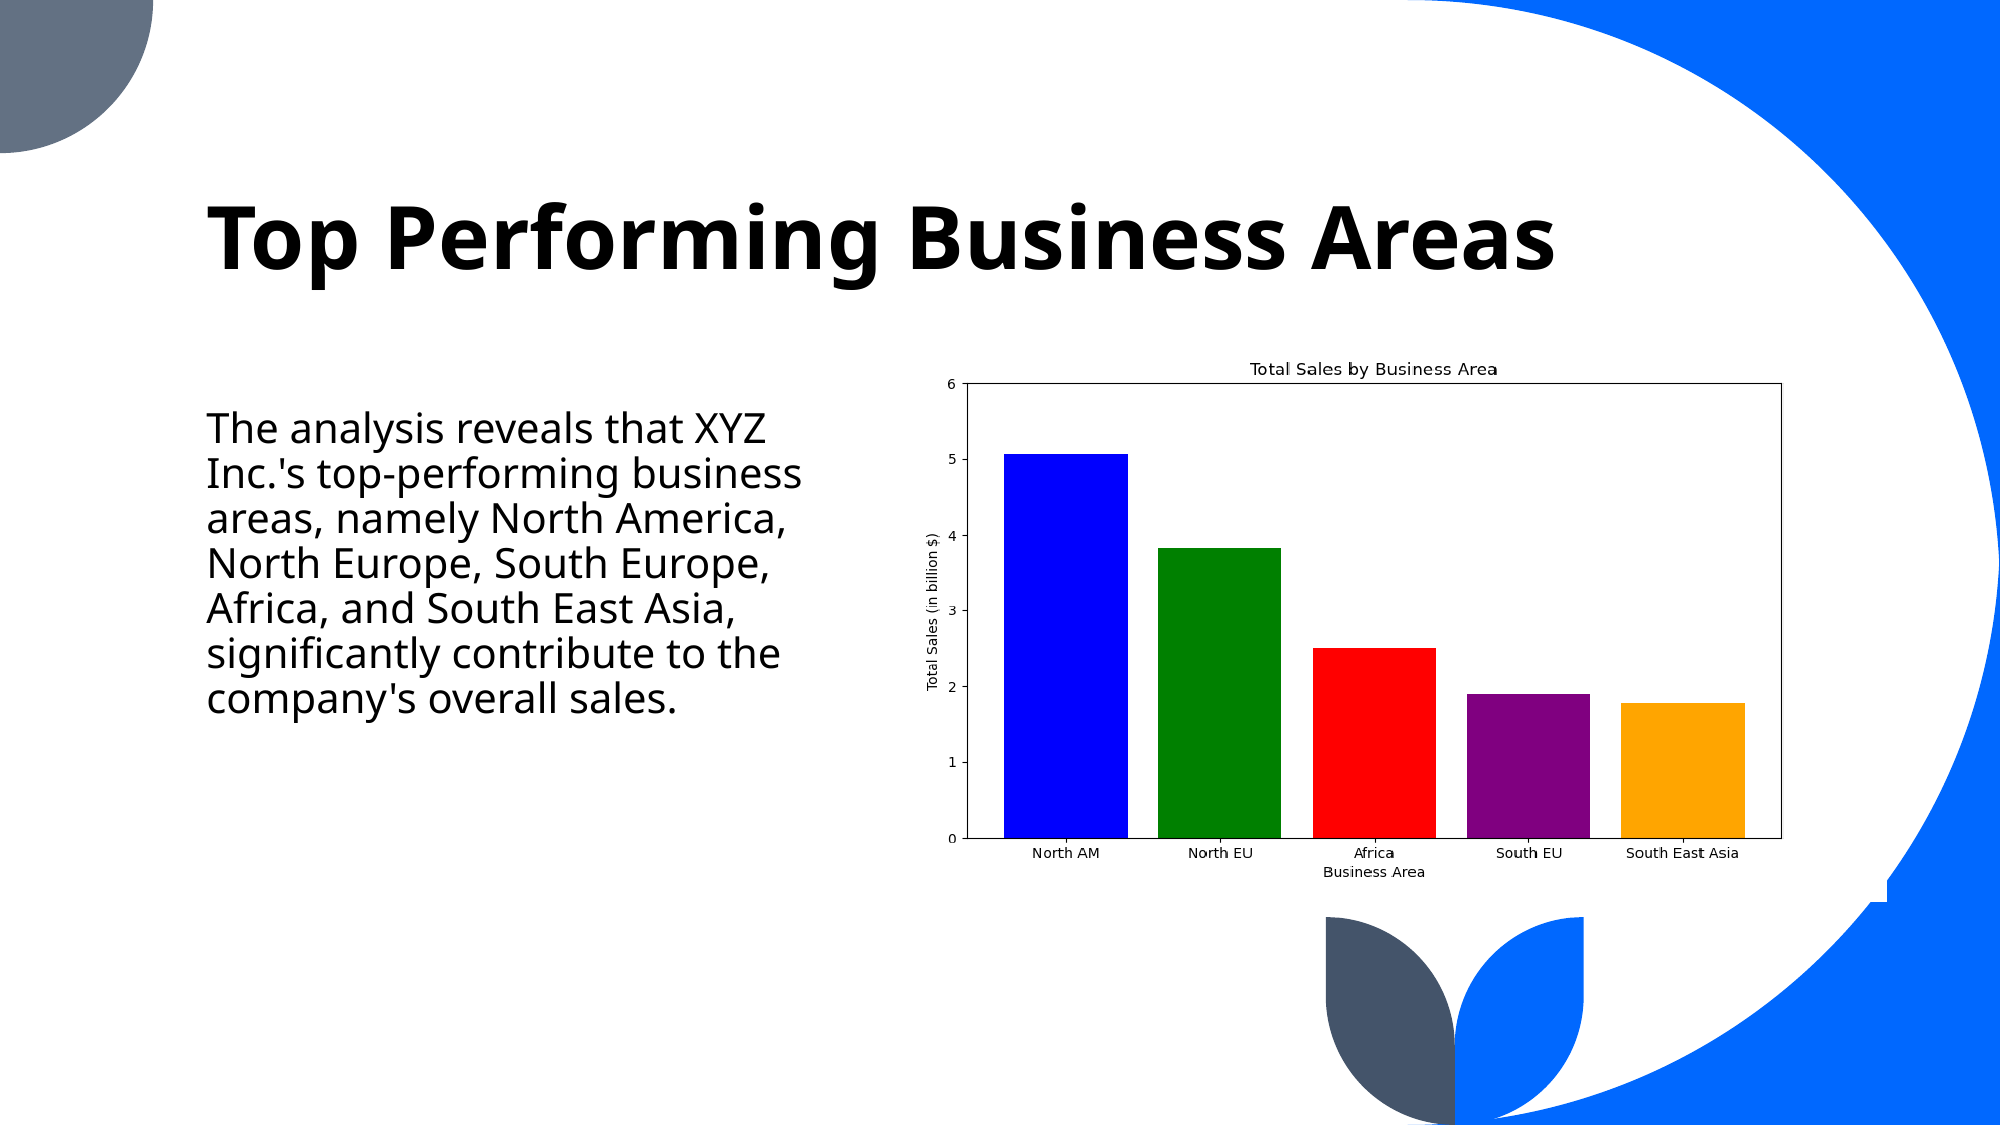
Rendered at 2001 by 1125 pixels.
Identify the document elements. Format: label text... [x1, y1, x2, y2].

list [836, 312, 1887, 902]
list The analysis reveals that XYZ Inc.'s top-performing business areas, namely North America, North Europe, South Europe, Africa, and South East Asia, significantly contribute to the company's overall sales. [191, 400, 823, 947]
title Top Performing Business Areas [191, 22, 1767, 294]
